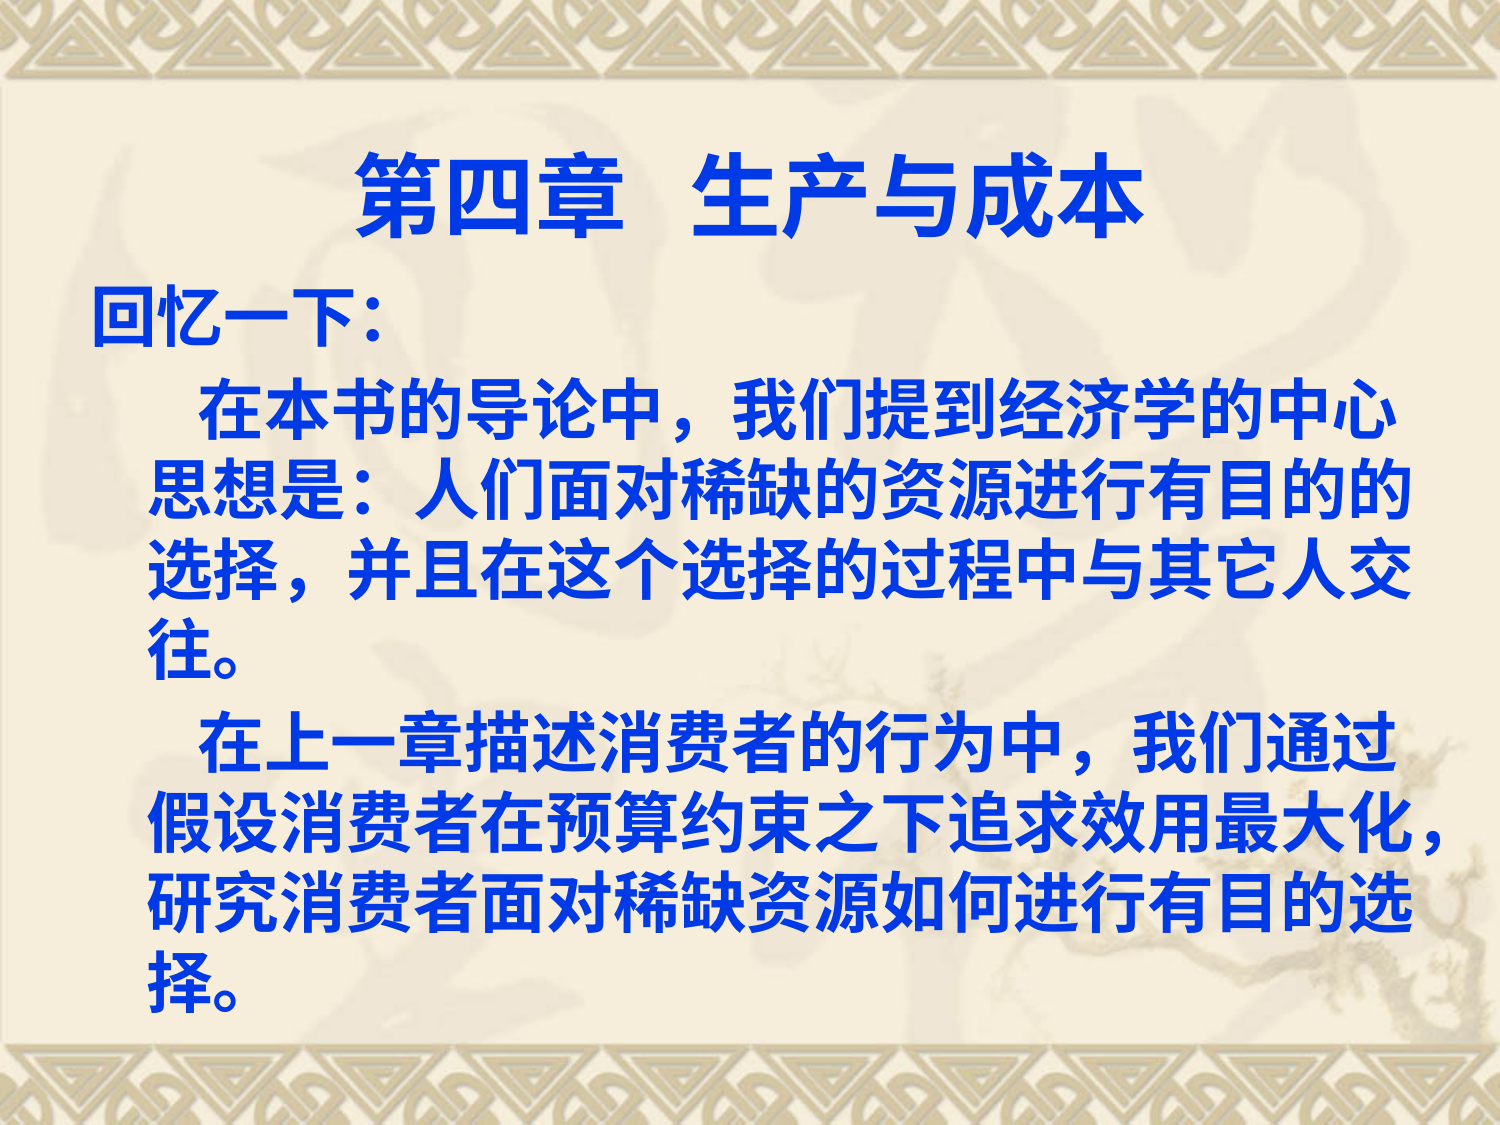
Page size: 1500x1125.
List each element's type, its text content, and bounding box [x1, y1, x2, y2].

picture [0, 0, 1500, 1125]
title 第四章 生产与成本 [49, 99, 1451, 288]
list 回忆一下： 在本书的导论中，我们提到经济学的中心思想是：人们面对稀缺的资源进行有目的的选择，并且在这个选择的过程中与其它人交往。 在上一章描述消费者的行为中，我们通过假设消费者在预算约束之下追求效用最大化，研究消费者面对稀缺资源如何进行有目的选择。 [75, 267, 1447, 1035]
